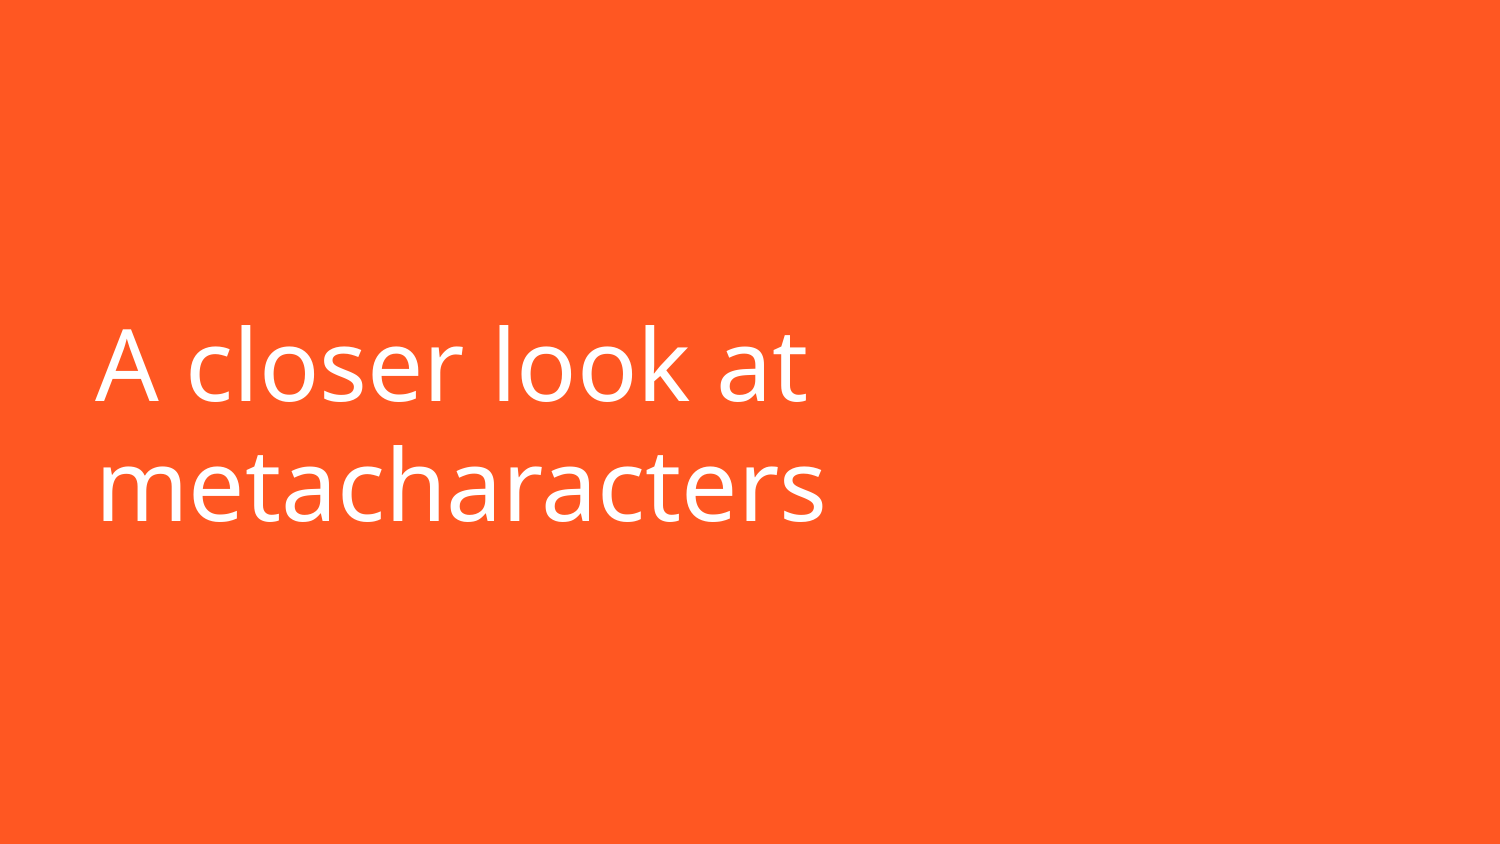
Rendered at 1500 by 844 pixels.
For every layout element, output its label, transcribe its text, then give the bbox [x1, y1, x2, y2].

title A closer look at metacharacters [80, 86, 1013, 758]
